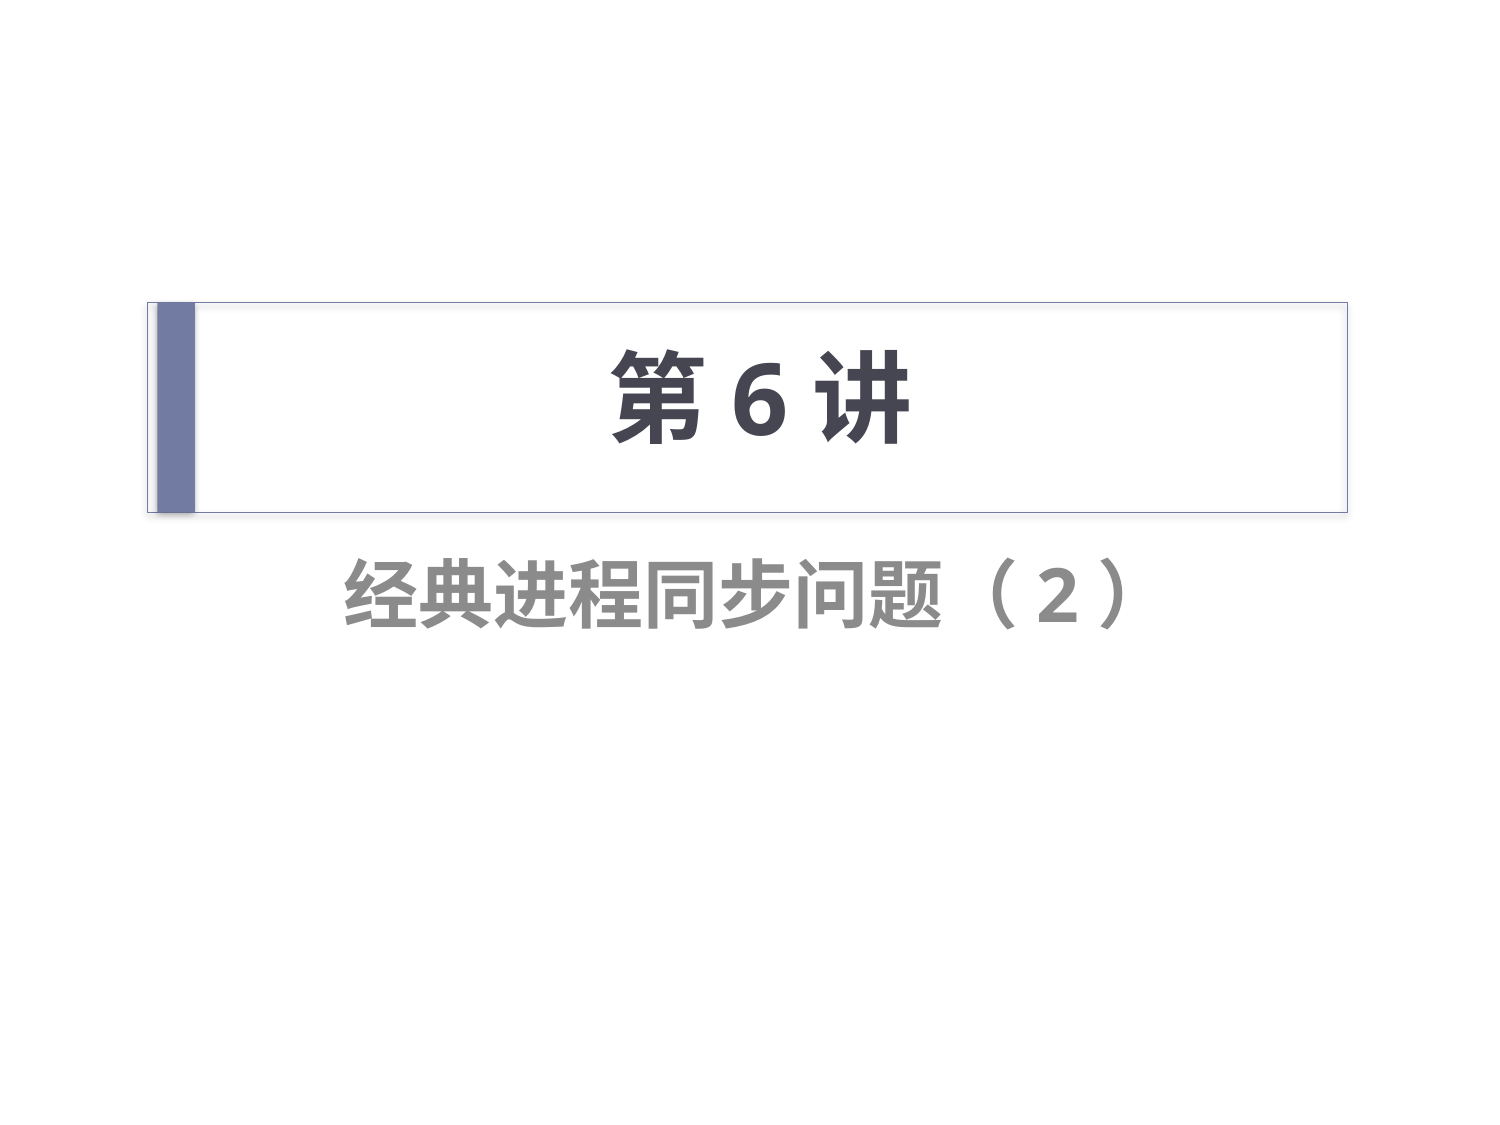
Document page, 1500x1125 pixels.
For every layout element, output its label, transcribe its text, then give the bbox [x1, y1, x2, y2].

list 经典进程同步问题（2） [210, 540, 1323, 728]
title 第6讲 [197, 327, 1323, 503]
